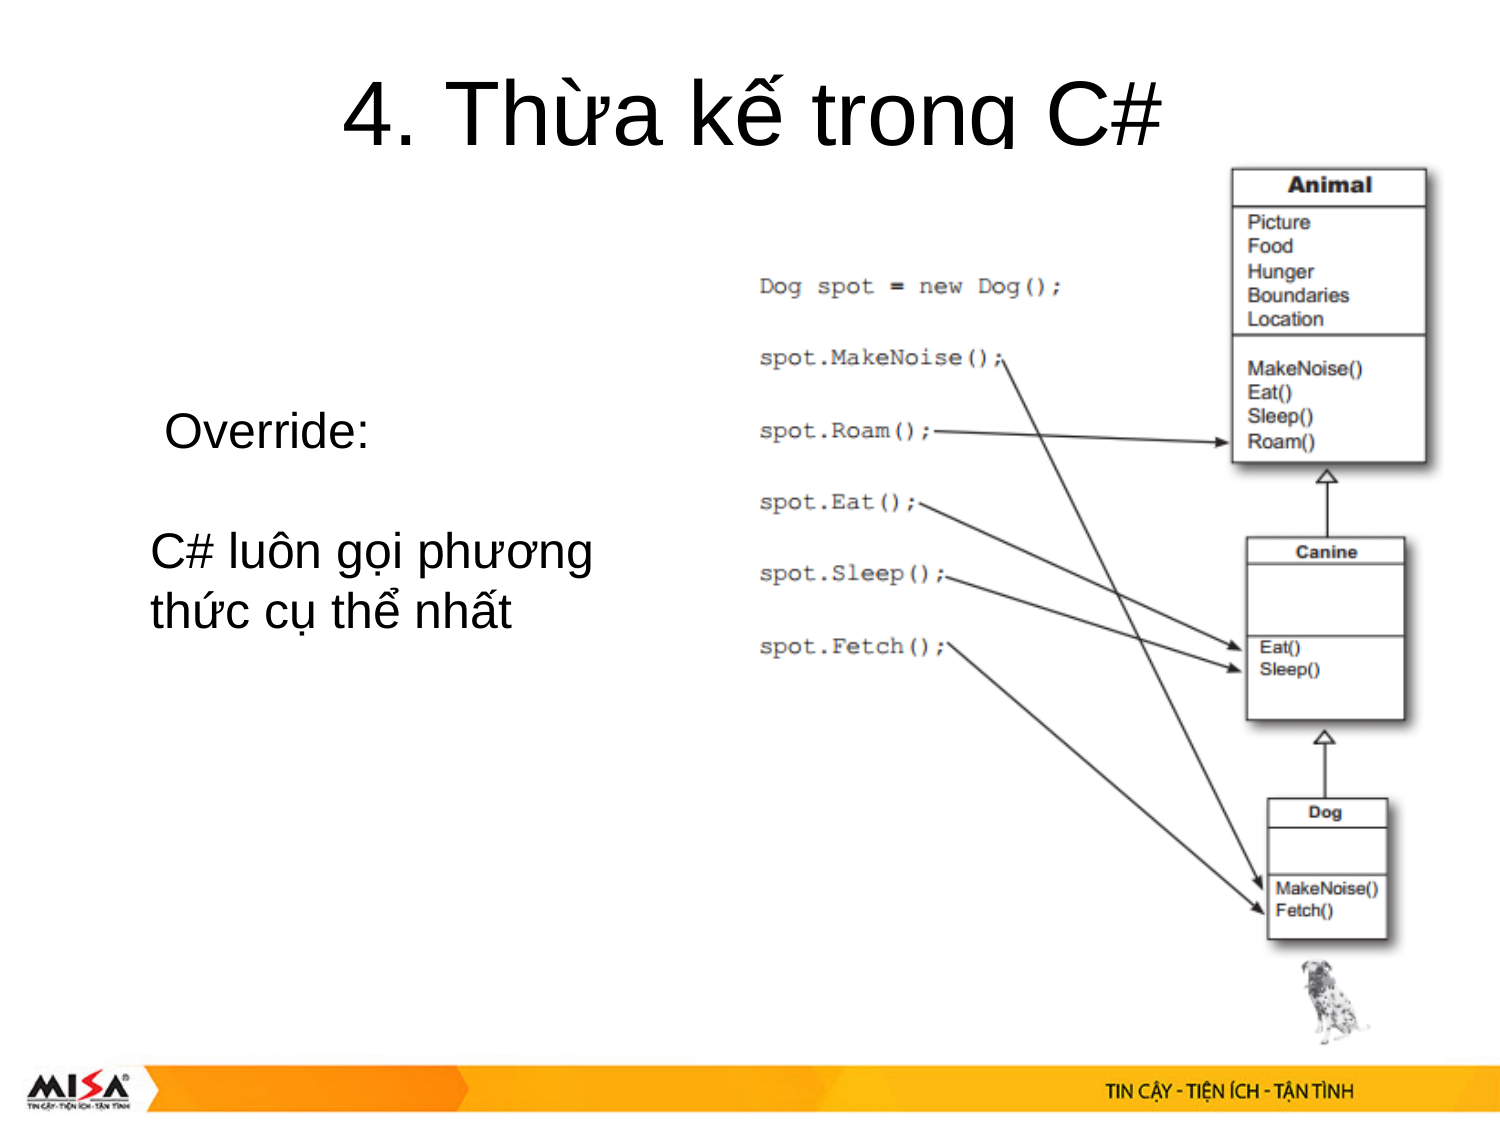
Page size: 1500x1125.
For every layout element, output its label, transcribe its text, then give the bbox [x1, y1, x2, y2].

title 4. Thừa kế trong C# [78, 21, 1428, 210]
text_box Override: C# luôn gọi phương thức cụ thể nhất [135, 390, 650, 646]
picture [0, 0, 1500, 1125]
